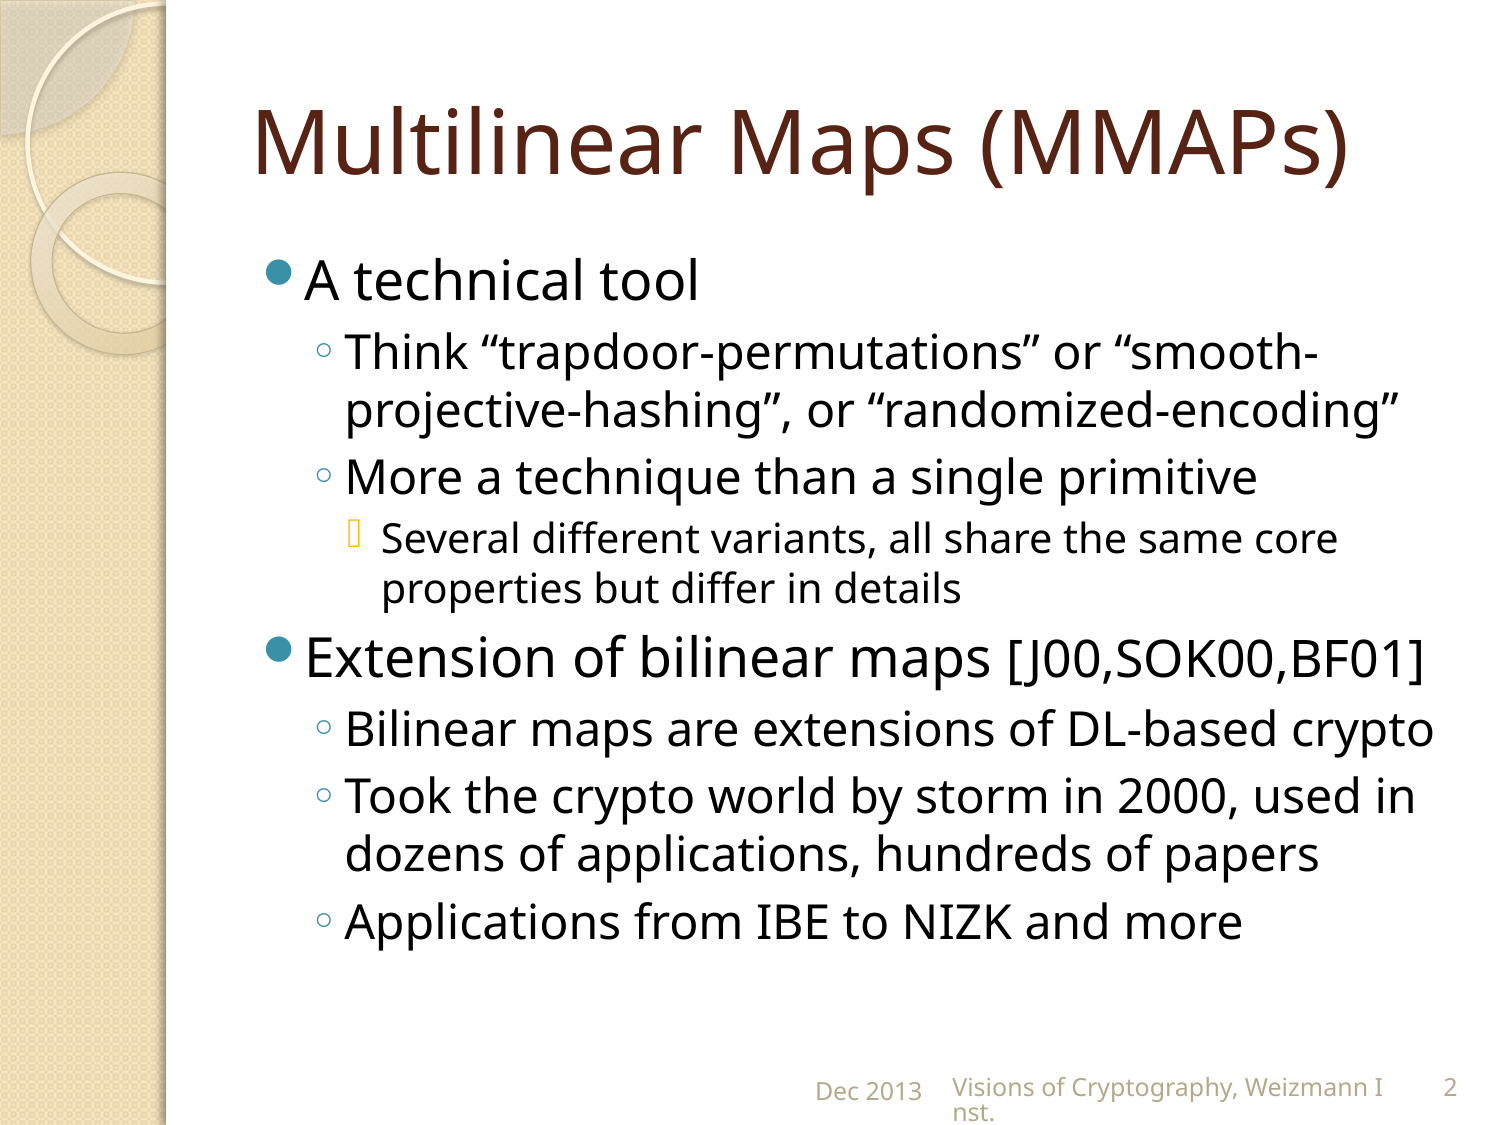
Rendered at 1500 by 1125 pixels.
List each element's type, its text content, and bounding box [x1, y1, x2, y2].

footer Visions of Cryptography, Weizmann Inst. [937, 1034, 1413, 1113]
list A technical tool Think “trapdoor-permutations” or “smooth-projective-hashing”, or “randomized-encoding” More a technique than a single primitive Several different variants, all share the same core properties but differ in details Extension of bilinear maps [J00,SOK00,BF01] Bilinear maps are extensions of DL-based crypto Took the crypto world by storm in 2000, used in dozens of applications, hundreds of papers Applications from IBE to NIZK and more [235, 237, 1466, 1025]
slide_number 2 [1413, 1034, 1488, 1113]
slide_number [587, 1034, 937, 1113]
title Multilinear Maps (MMAPs) [235, 45, 1466, 233]
